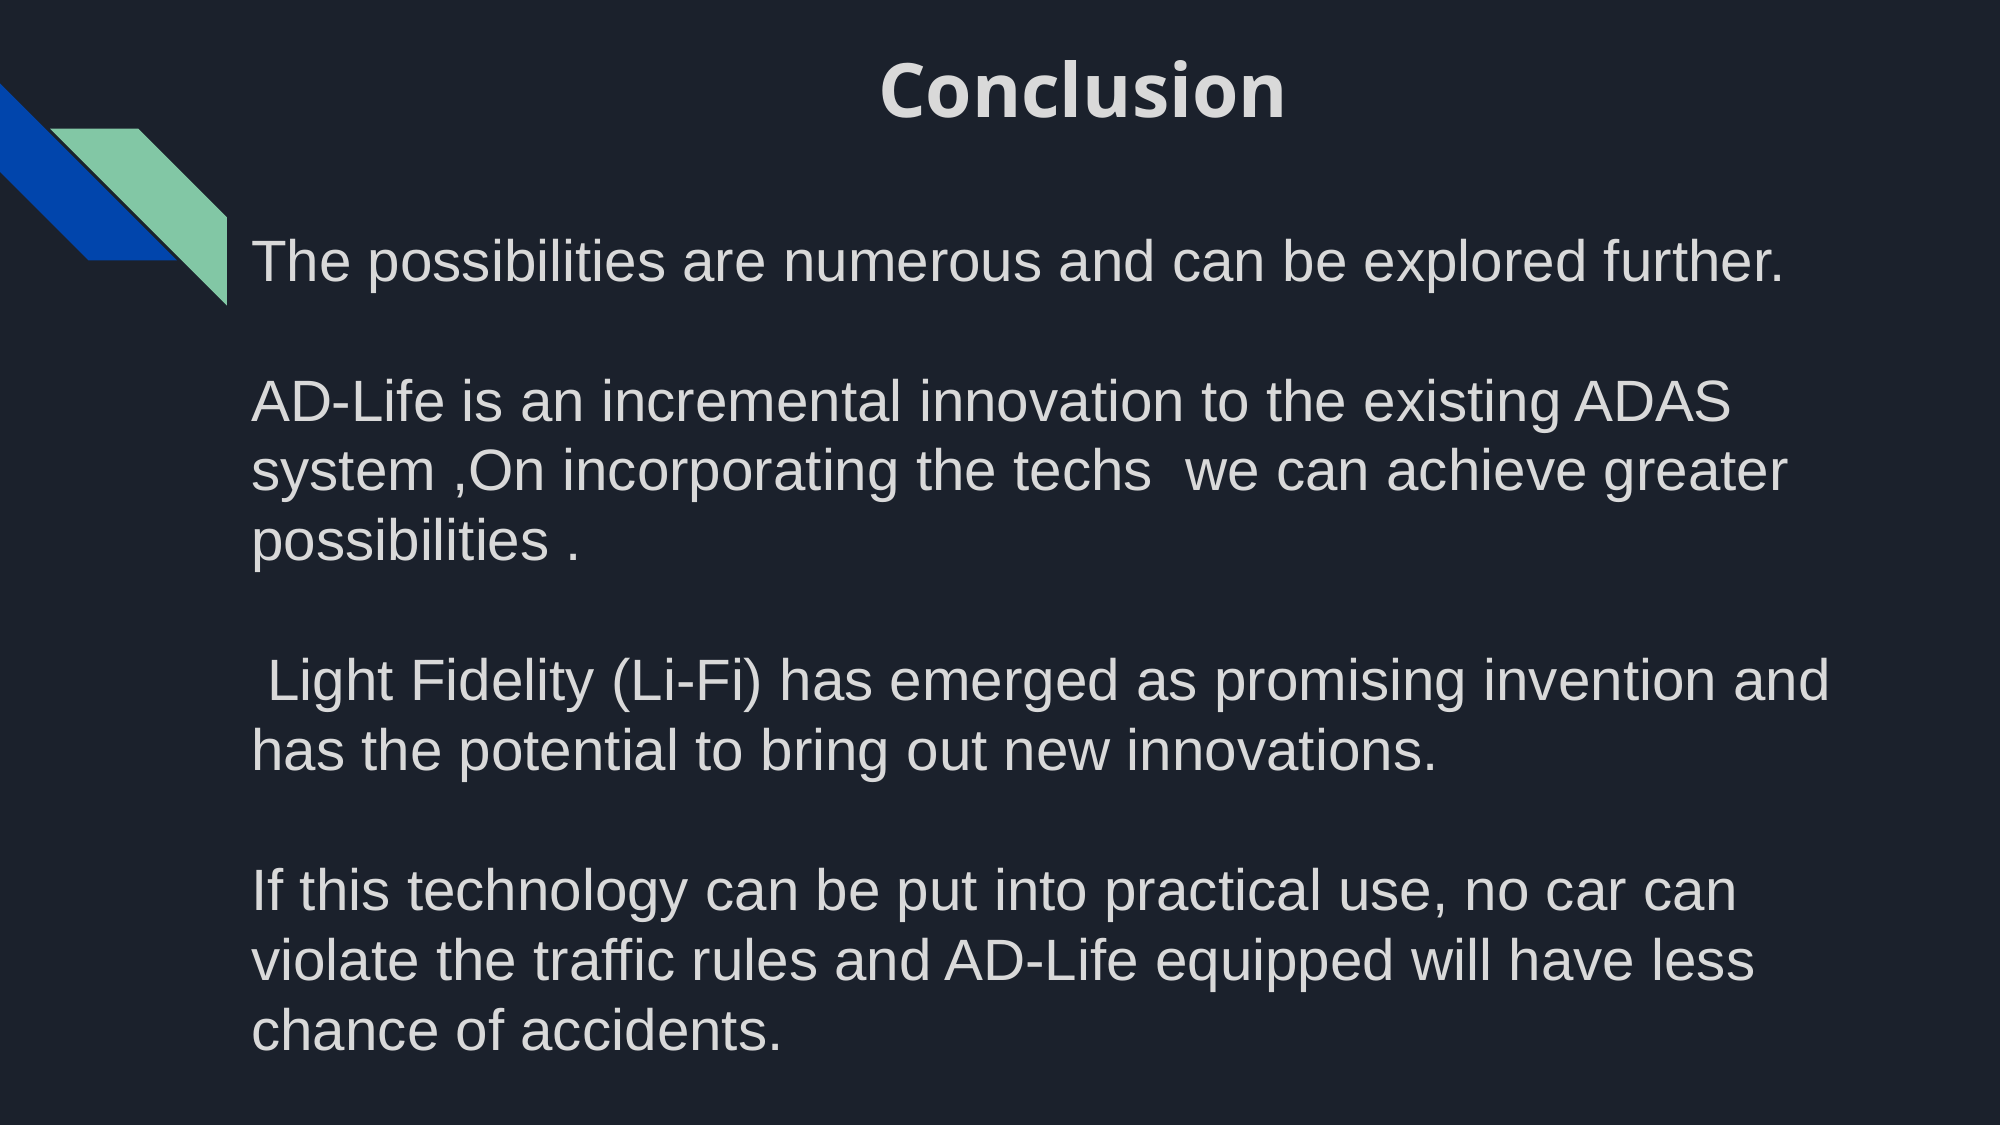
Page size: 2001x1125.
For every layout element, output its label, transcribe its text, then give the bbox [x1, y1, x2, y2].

text_box Conclusion The possibilities are numerous and can be explored further. AD-Life is an incremental innovation to the existing ADAS system ,On incorporating the techs we can achieve greater possibilities . Light Fidelity (Li-Fi) has emerged as promising invention and has the potential to bring out new innovations. If this technology can be put into practical use, no car can violate the traffic rules and AD-Life equipped will have less chance of accidents. [236, 35, 1930, 1125]
